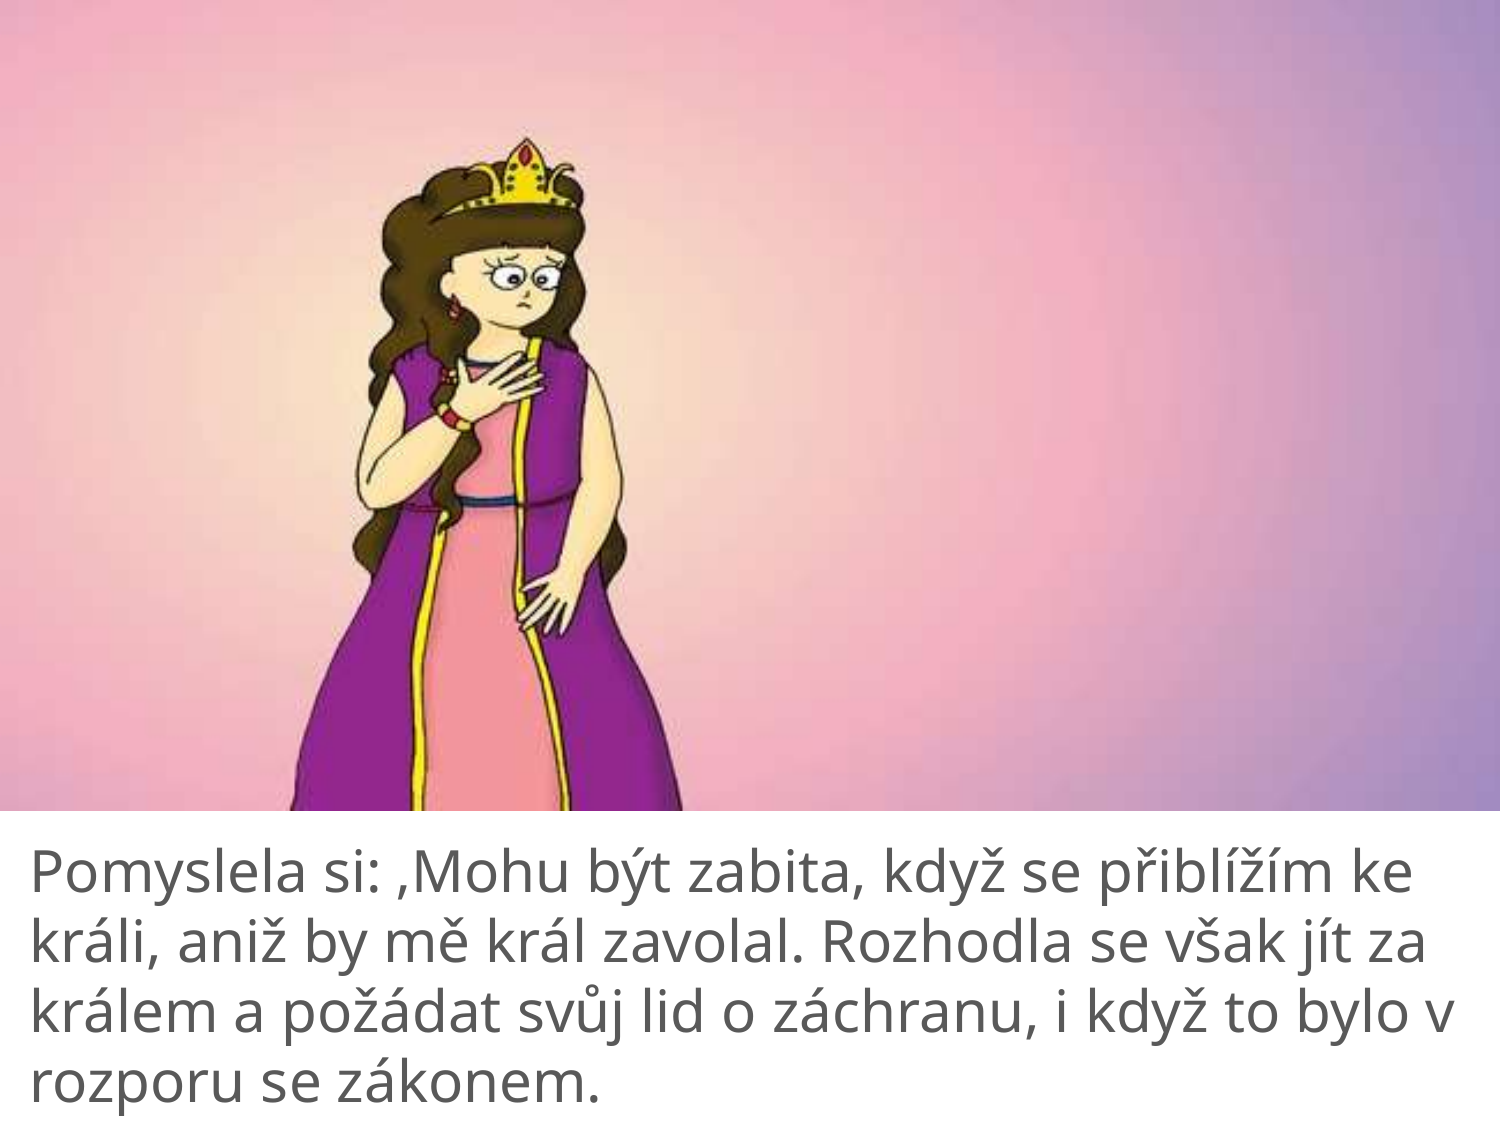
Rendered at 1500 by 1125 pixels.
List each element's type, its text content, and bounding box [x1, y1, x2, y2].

text_box Pomyslela si: ‚Mohu být zabita, když se přiblížím ke králi, aniž by mě král zavolal. Rozhodla se však jít za králem a požádat svůj lid o záchranu, i když to bylo v rozporu se zákonem. [14, 827, 1486, 1122]
picture [0, 0, 1500, 811]
